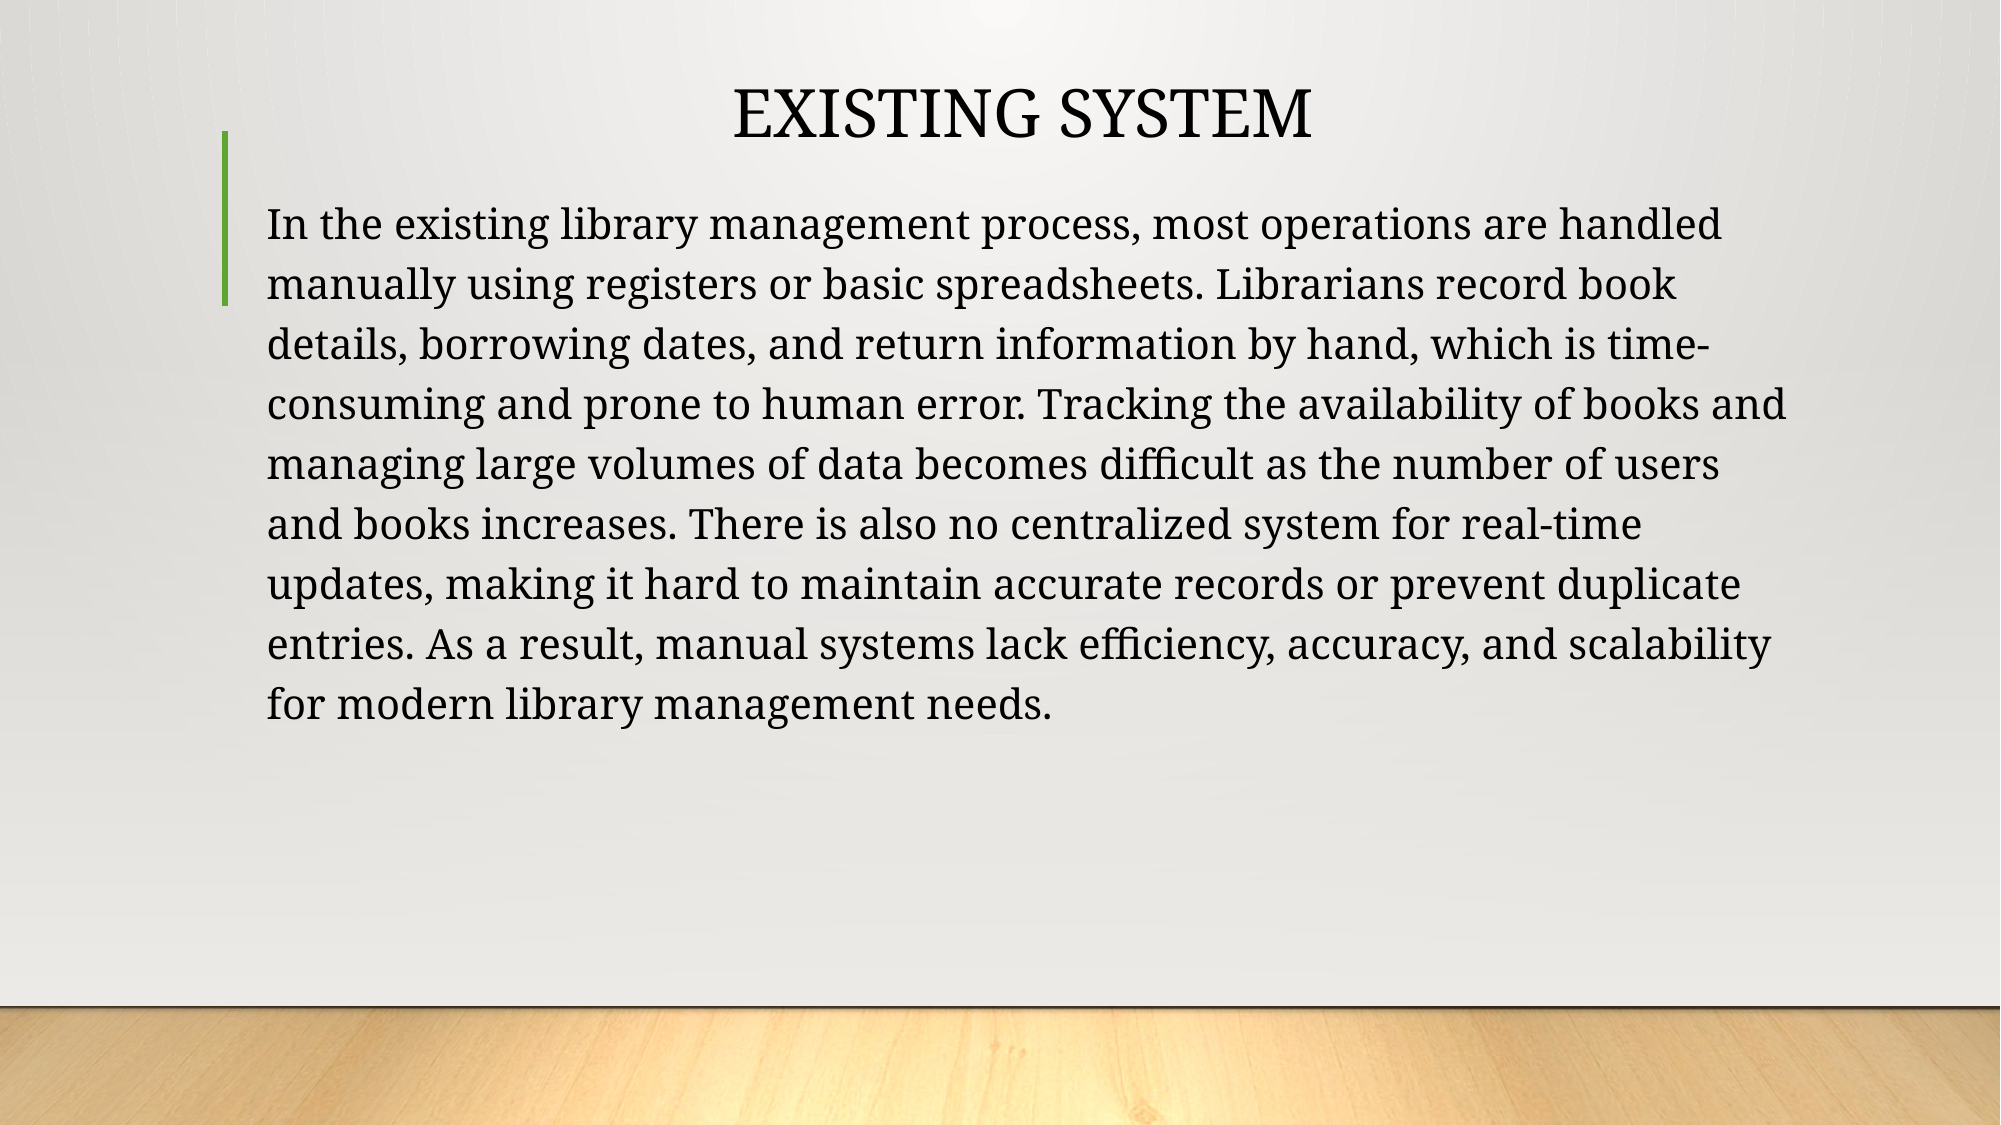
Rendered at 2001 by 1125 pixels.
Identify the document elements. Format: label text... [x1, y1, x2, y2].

picture [0, 1006, 2000, 1125]
title EXISTING SYSTEM [251, 48, 1814, 160]
list In the existing library management process, most operations are handled manually using registers or basic spreadsheets. Librarians record book details, borrowing dates, and return information by hand, which is time-consuming and prone to human error. Tracking the availability of books and managing large volumes of data becomes difficult as the number of users and books increases. There is also no centralized system for real-time updates, making it hard to maintain accurate records or prevent duplicate entries. As a result, manual systems lack efficiency, accuracy, and scalability for modern library management needs. [251, 180, 1814, 897]
